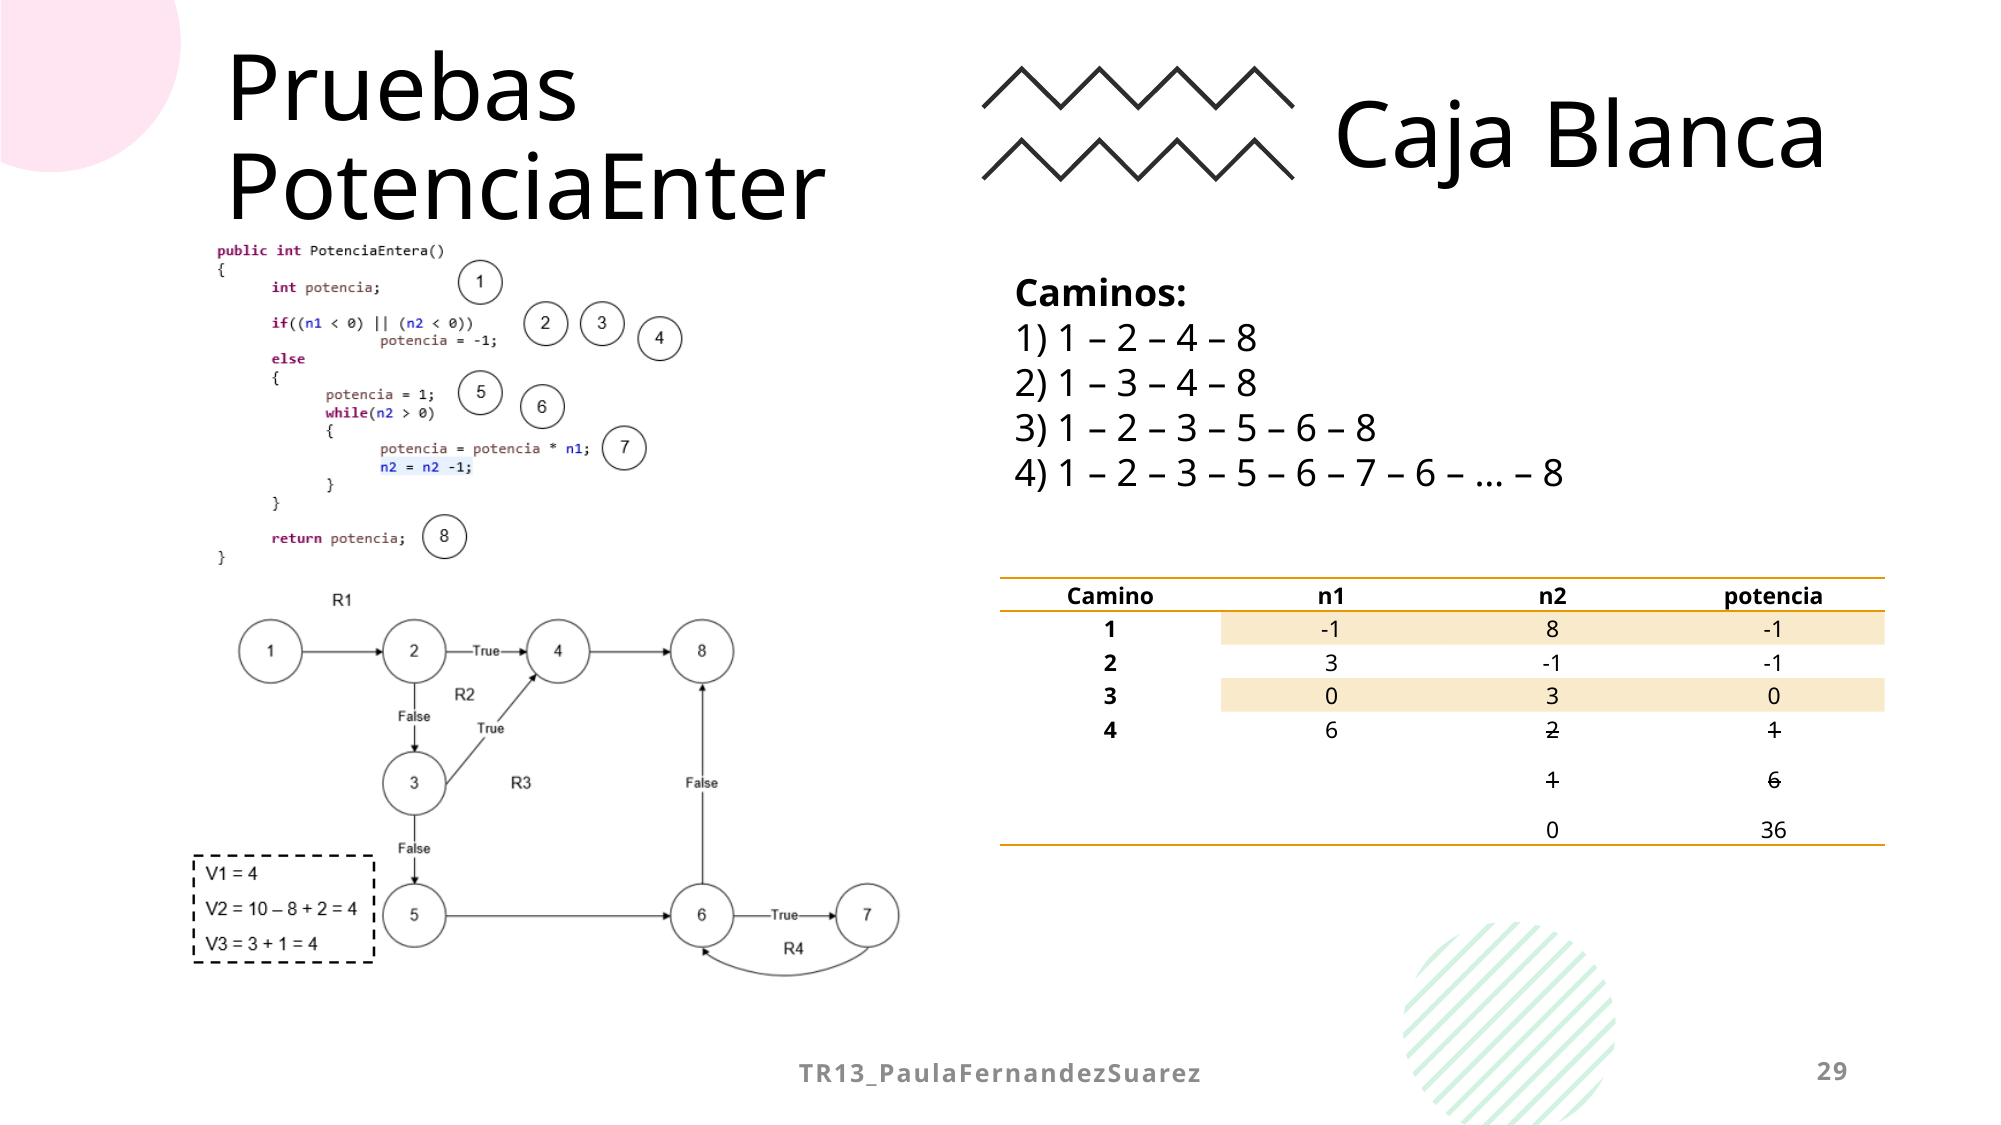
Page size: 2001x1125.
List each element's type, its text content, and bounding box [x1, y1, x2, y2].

text_box Caminos: 1) 1 – 2 – 4 – 8 2) 1 – 3 – 4 – 8 3) 1 – 2 – 3 – 5 – 6 – 8 4) 1 – 2 – 3 – 5 – 6 – 7 – 6 – … – 8 [999, 261, 1702, 501]
table_cell 0 [1663, 678, 1885, 712]
table_cell 6 [1221, 712, 1442, 844]
table_cell 1 [1000, 612, 1221, 645]
picture [189, 238, 939, 994]
table_header n1 [1221, 579, 1442, 610]
table_cell 8 [1442, 612, 1663, 645]
table_cell 1 6 36 [1663, 712, 1885, 844]
table_cell 0 [1221, 678, 1442, 712]
table_cell -1 [1663, 645, 1885, 678]
title Pruebas PotenciaEntera [210, 33, 892, 269]
table_cell 3 [1442, 678, 1663, 712]
table_header potencia [1663, 579, 1885, 610]
table_header Camino [1000, 579, 1221, 610]
table_cell -1 [1221, 612, 1442, 645]
table_header n2 [1442, 579, 1663, 610]
text_box Caja Blanca [1319, 81, 2000, 279]
table_cell 2 [1000, 645, 1221, 678]
slide_number 29 [1412, 1042, 1863, 1103]
table_cell -1 [1442, 645, 1663, 678]
table_cell 2 1 0 [1442, 712, 1663, 844]
footer TR13_PaulaFernandezSuarez [662, 1042, 1338, 1103]
table_cell 3 [1221, 645, 1442, 678]
table_cell 3 [1000, 678, 1221, 712]
table_cell 4 [1000, 712, 1221, 844]
table_cell -1 [1663, 612, 1885, 645]
